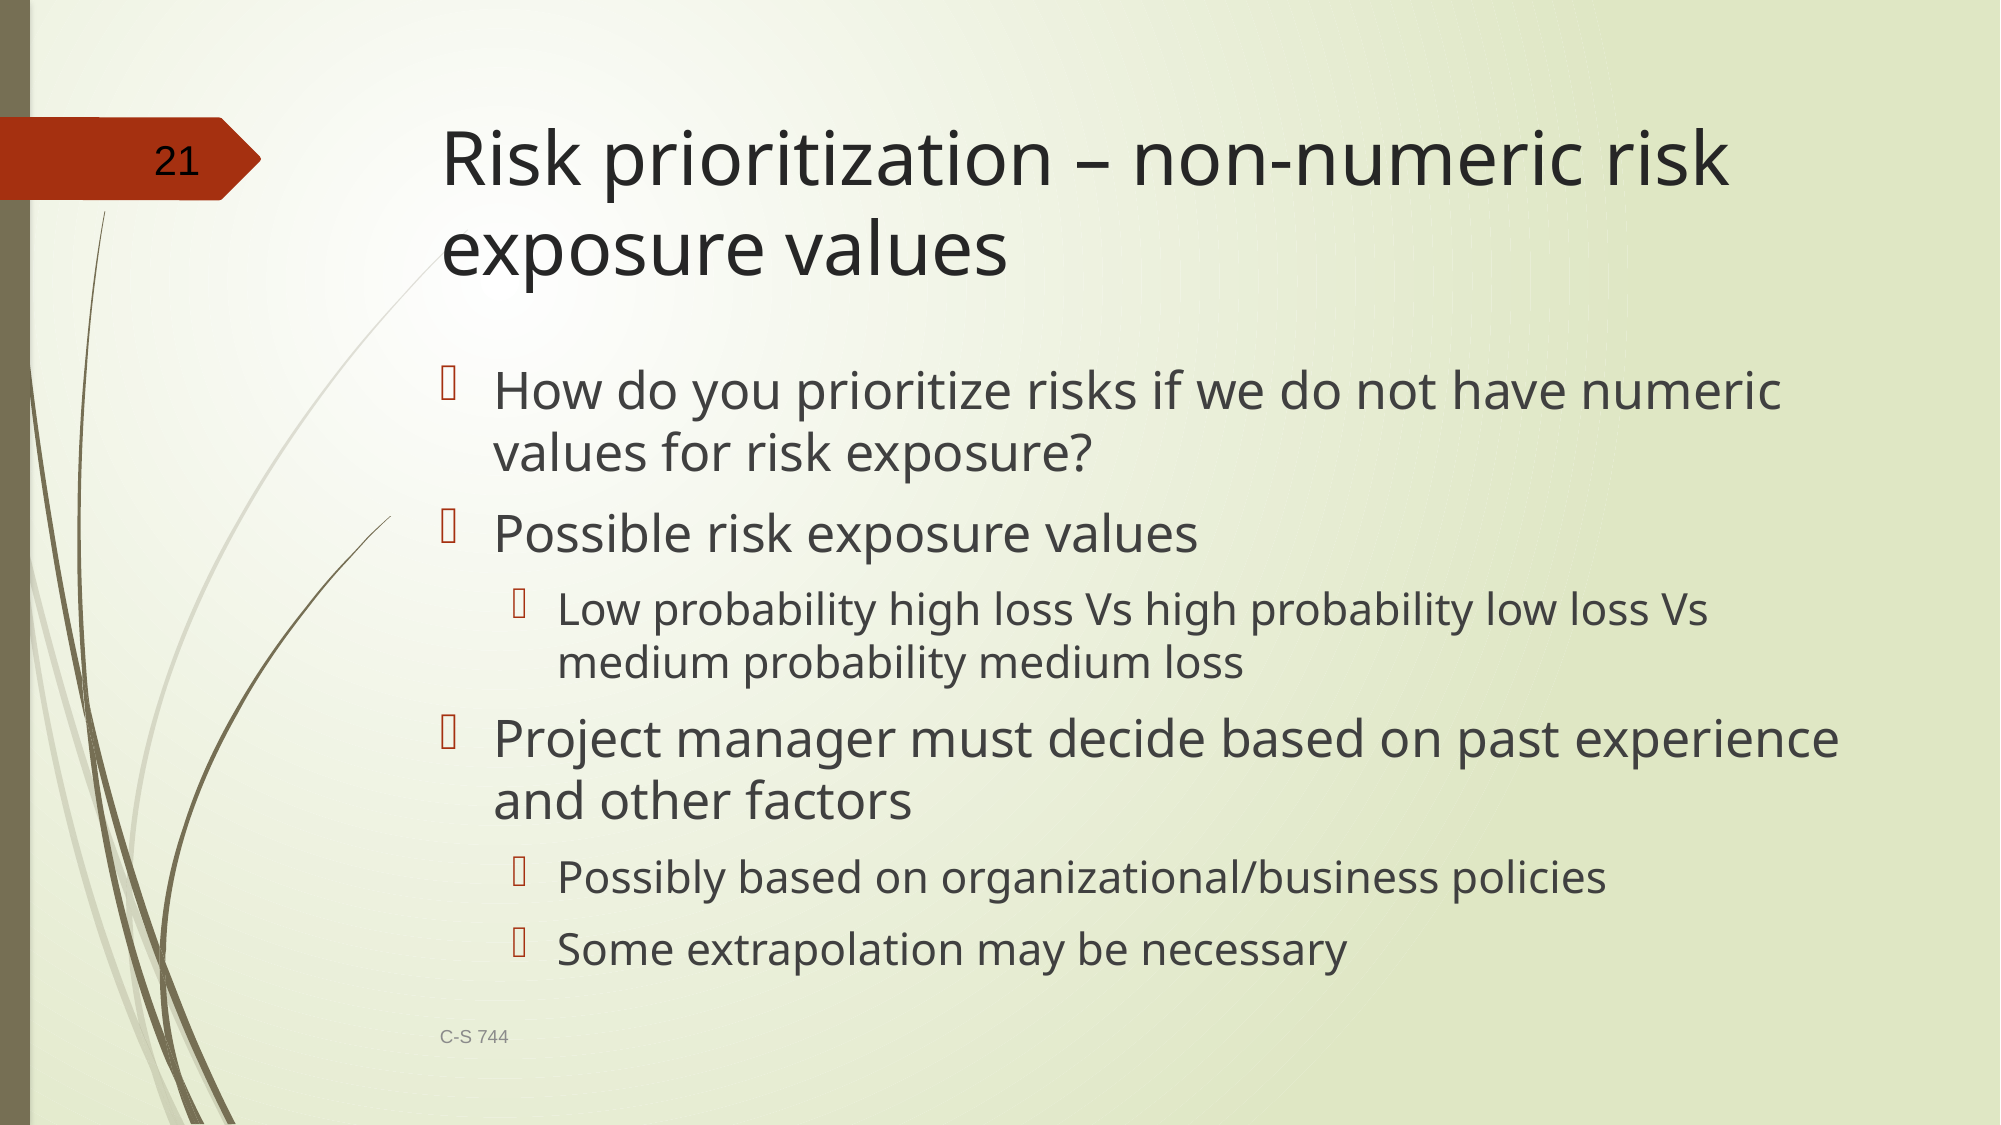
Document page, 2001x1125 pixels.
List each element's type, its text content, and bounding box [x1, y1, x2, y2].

slide_number 21 [87, 129, 216, 190]
footer C-S 744 [424, 1006, 1675, 1067]
title Risk prioritization – non-numeric risk exposure values [425, 102, 1888, 313]
list How do you prioritize risks if we do not have numeric values for risk exposure? Possible risk exposure values Low probability high loss Vs high probability low loss Vs medium probability medium loss Project manager must decide based on past experience and other factors Possibly based on organizational/business policies Some extrapolation may be necessary [424, 350, 1888, 988]
